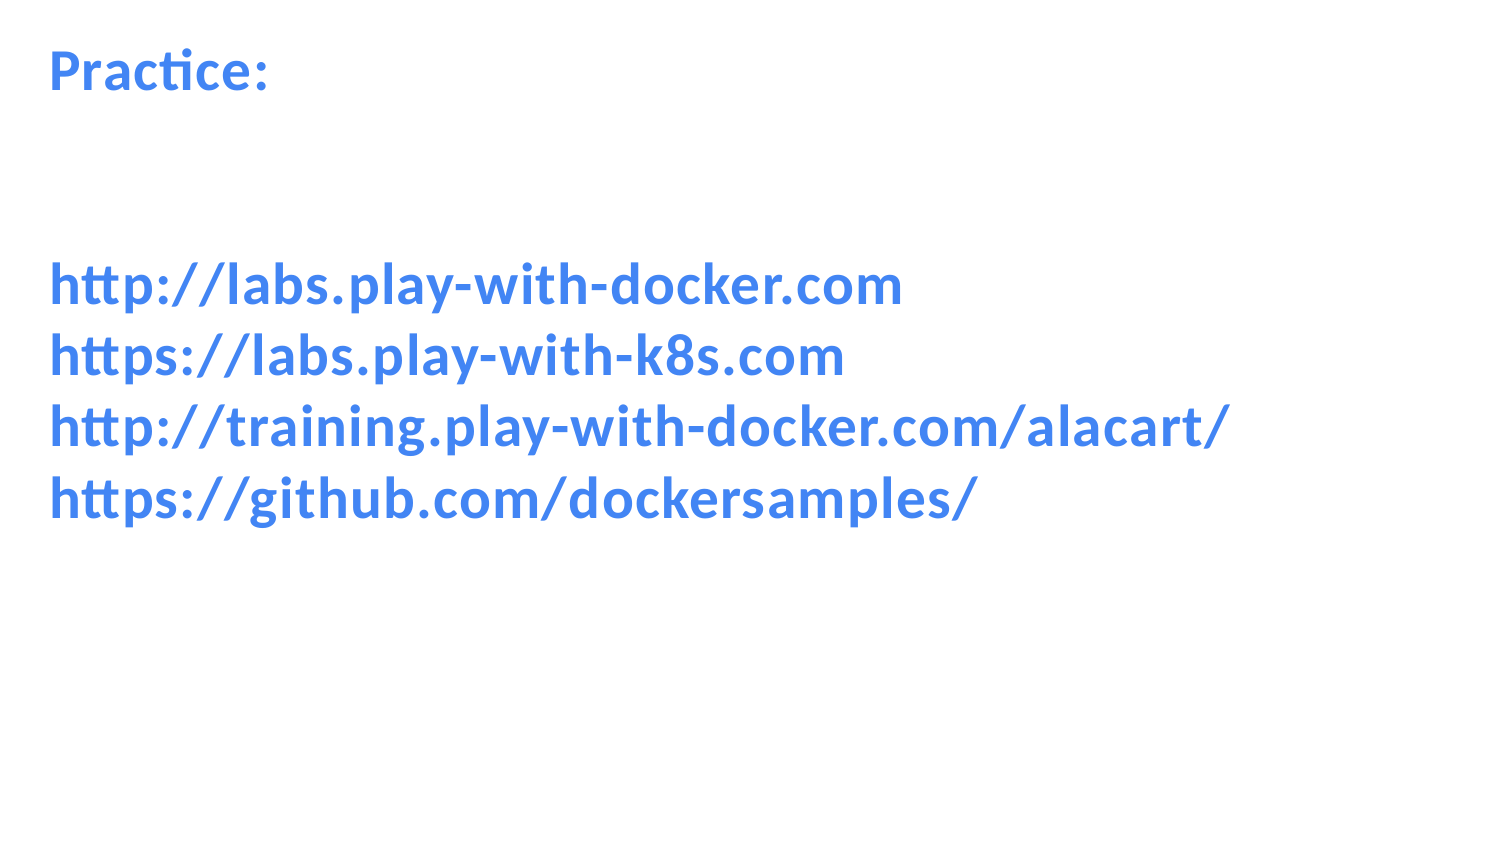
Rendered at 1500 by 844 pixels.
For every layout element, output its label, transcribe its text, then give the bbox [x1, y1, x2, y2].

title Practice: http://labs.play-with-docker.com https://labs.play-with-k8s.com http://training.play-with-docker.com/alacart/ https://github.com/dockersamples/ [47, 0, 1500, 602]
